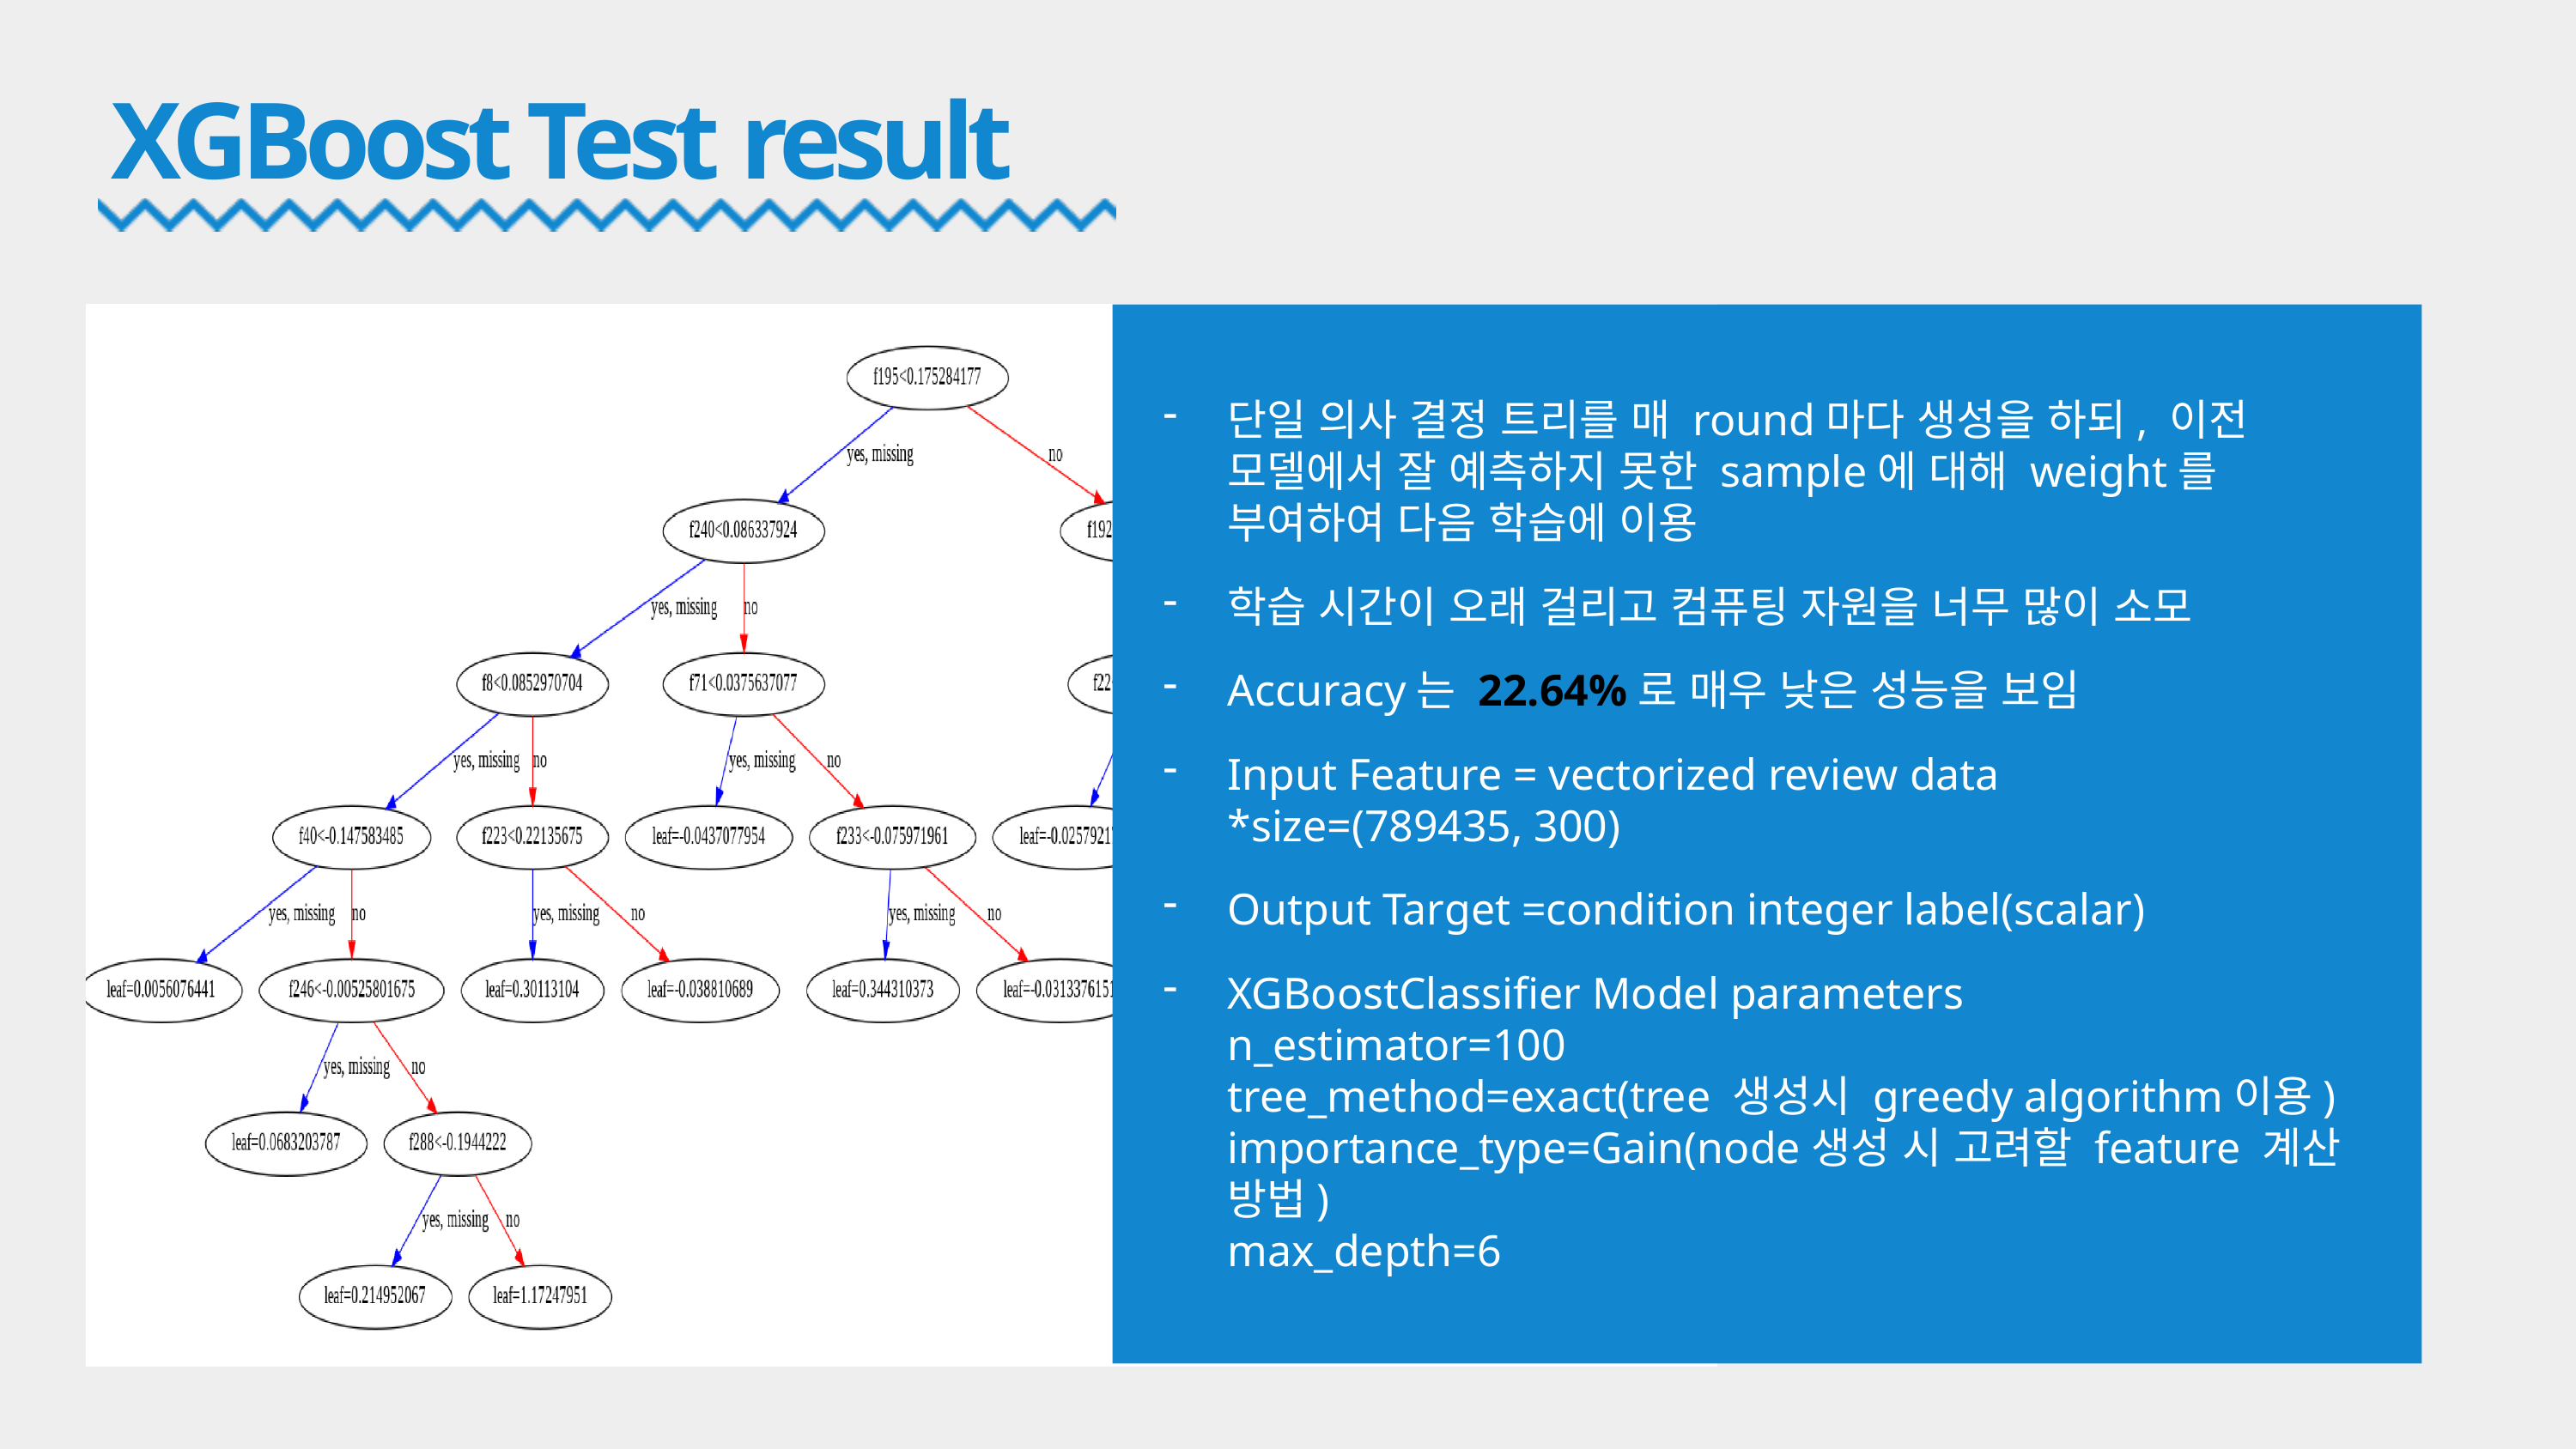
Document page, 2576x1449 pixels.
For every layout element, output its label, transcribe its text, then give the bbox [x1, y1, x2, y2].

text_box XGBoost Test result [98, 57, 1149, 216]
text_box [98, 197, 1117, 232]
picture [85, 304, 1718, 1367]
text_box 단일 의사 결정 트리를 매 round마다 생성을 하되, 이전 모델에서 잘 예측하지 못한 sample에 대해 weight를 부여하여 다음 학습에 이용 학습 시간이 오래 걸리고 컴퓨팅 자원을 너무 많이 소모 Accuracy는 22.64%로 매우 낮은 성능을 보임 Input Feature = vectorized review data *size=(789435, 300) Output Target =condition integer label(scalar) XGBoostClassifier Model parameters n_estimator=100 tree_method=exact(tree 생성시 greedy algorithm이용) importance_type=Gain(node생성 시 고려할 feature 계산 방법) max_depth=6 [1718, 304, 2422, 1364]
